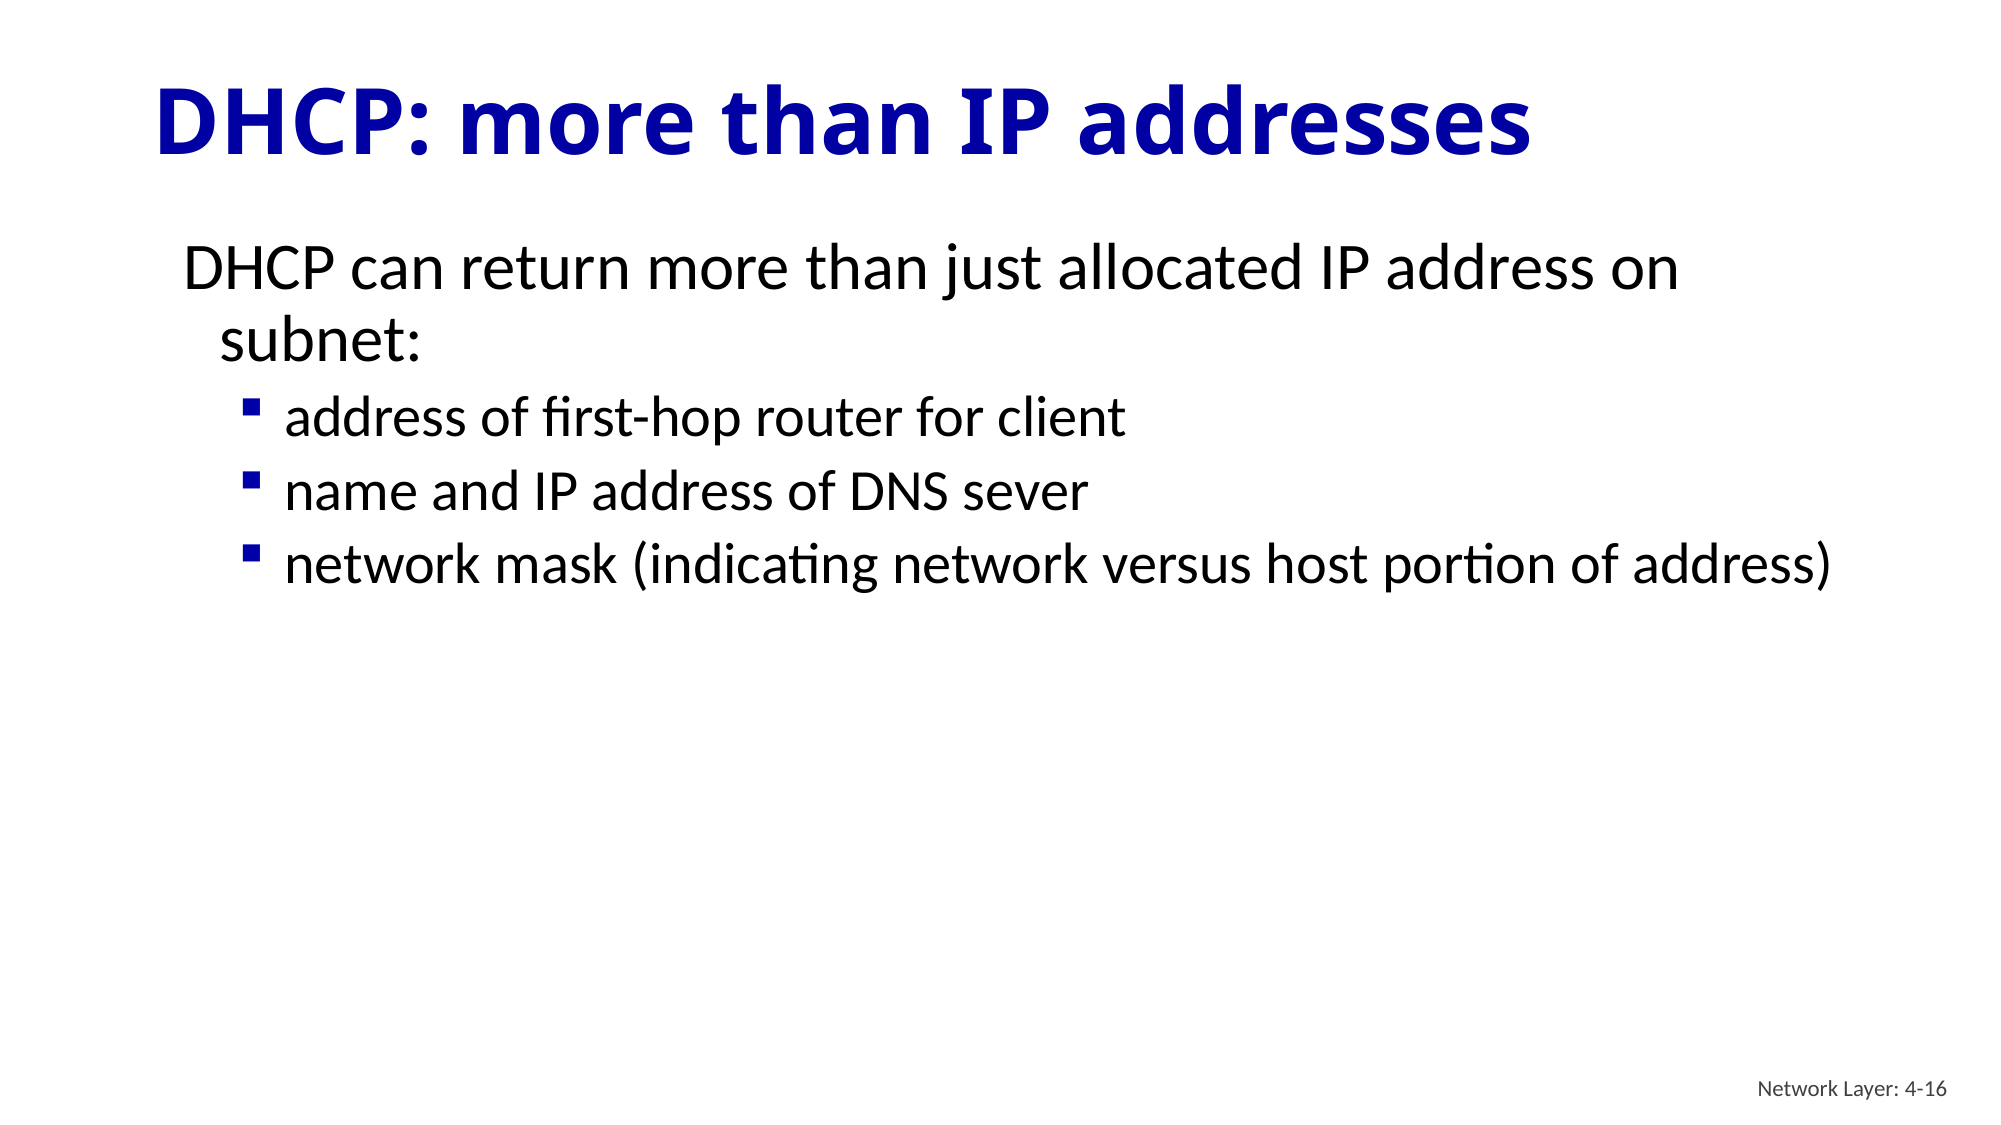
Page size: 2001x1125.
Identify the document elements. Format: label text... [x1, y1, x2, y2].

title DHCP: more than IP addresses [137, 51, 1863, 198]
slide_number Network Layer: 4-16 [1512, 1056, 1963, 1117]
text_box DHCP can return more than just allocated IP address on subnet: address of first-hop router for client name and IP address of DNS sever network mask (indicating network versus host portion of address) [146, 224, 1911, 946]
